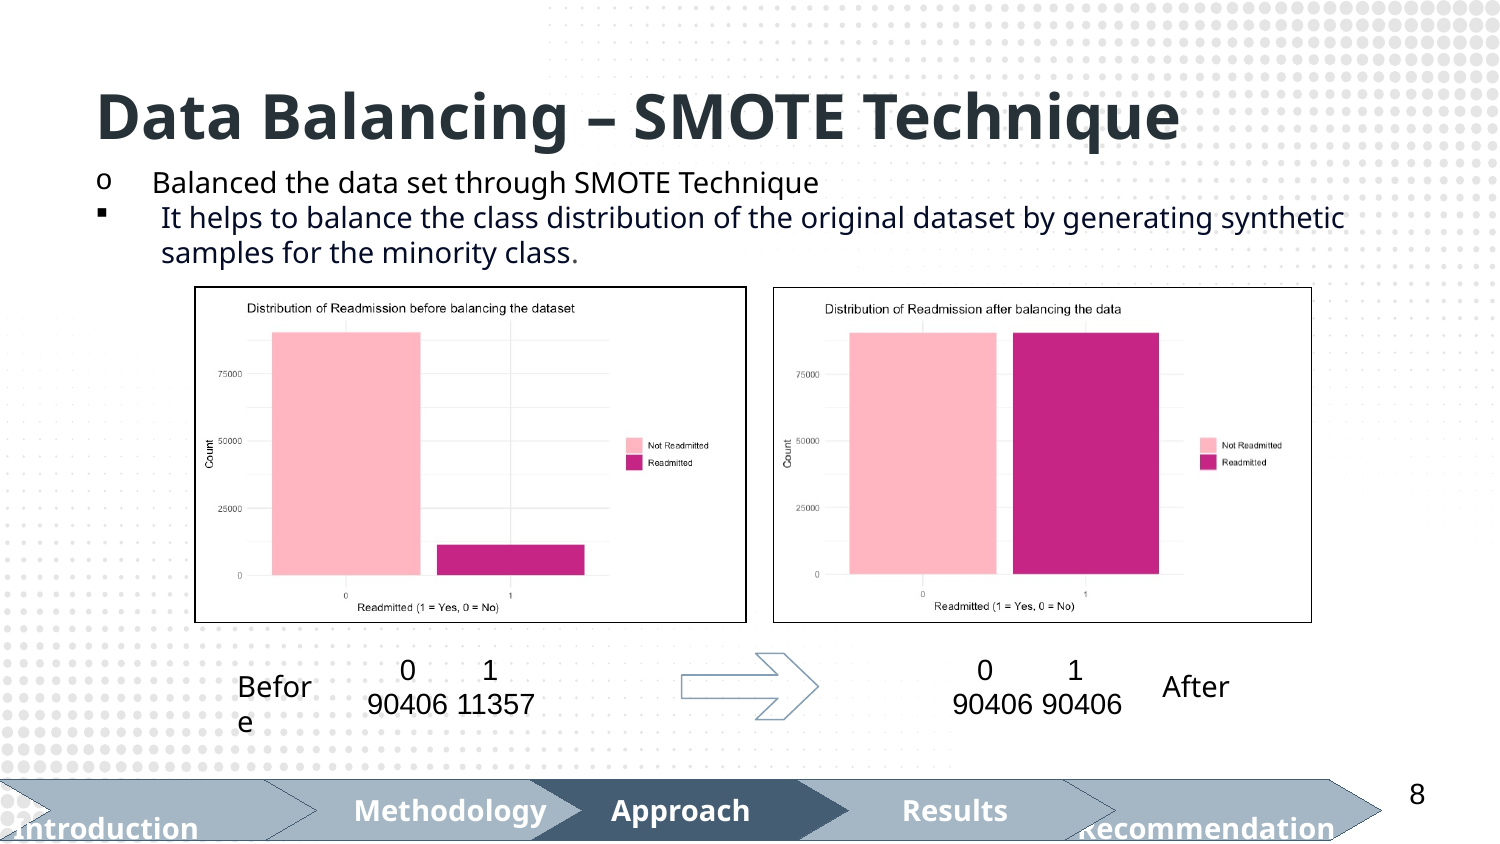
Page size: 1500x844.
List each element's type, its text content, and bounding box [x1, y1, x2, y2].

picture [195, 287, 746, 622]
picture [773, 287, 1312, 622]
text_box [681, 653, 819, 720]
text_box After [1147, 661, 1266, 711]
text_box 0 1 90406 90406 [937, 643, 1148, 729]
text_box 0 1 90406 11357 [352, 643, 563, 729]
text_box Before [222, 661, 341, 746]
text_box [0, 779, 1382, 842]
text_box Balanced the data set through SMOTE Technique It helps to balance the class distribution of the original dataset by generating synthetic samples for the minority class. [80, 157, 1474, 277]
title Data Balancing – SMOTE Technique [80, 75, 1345, 154]
